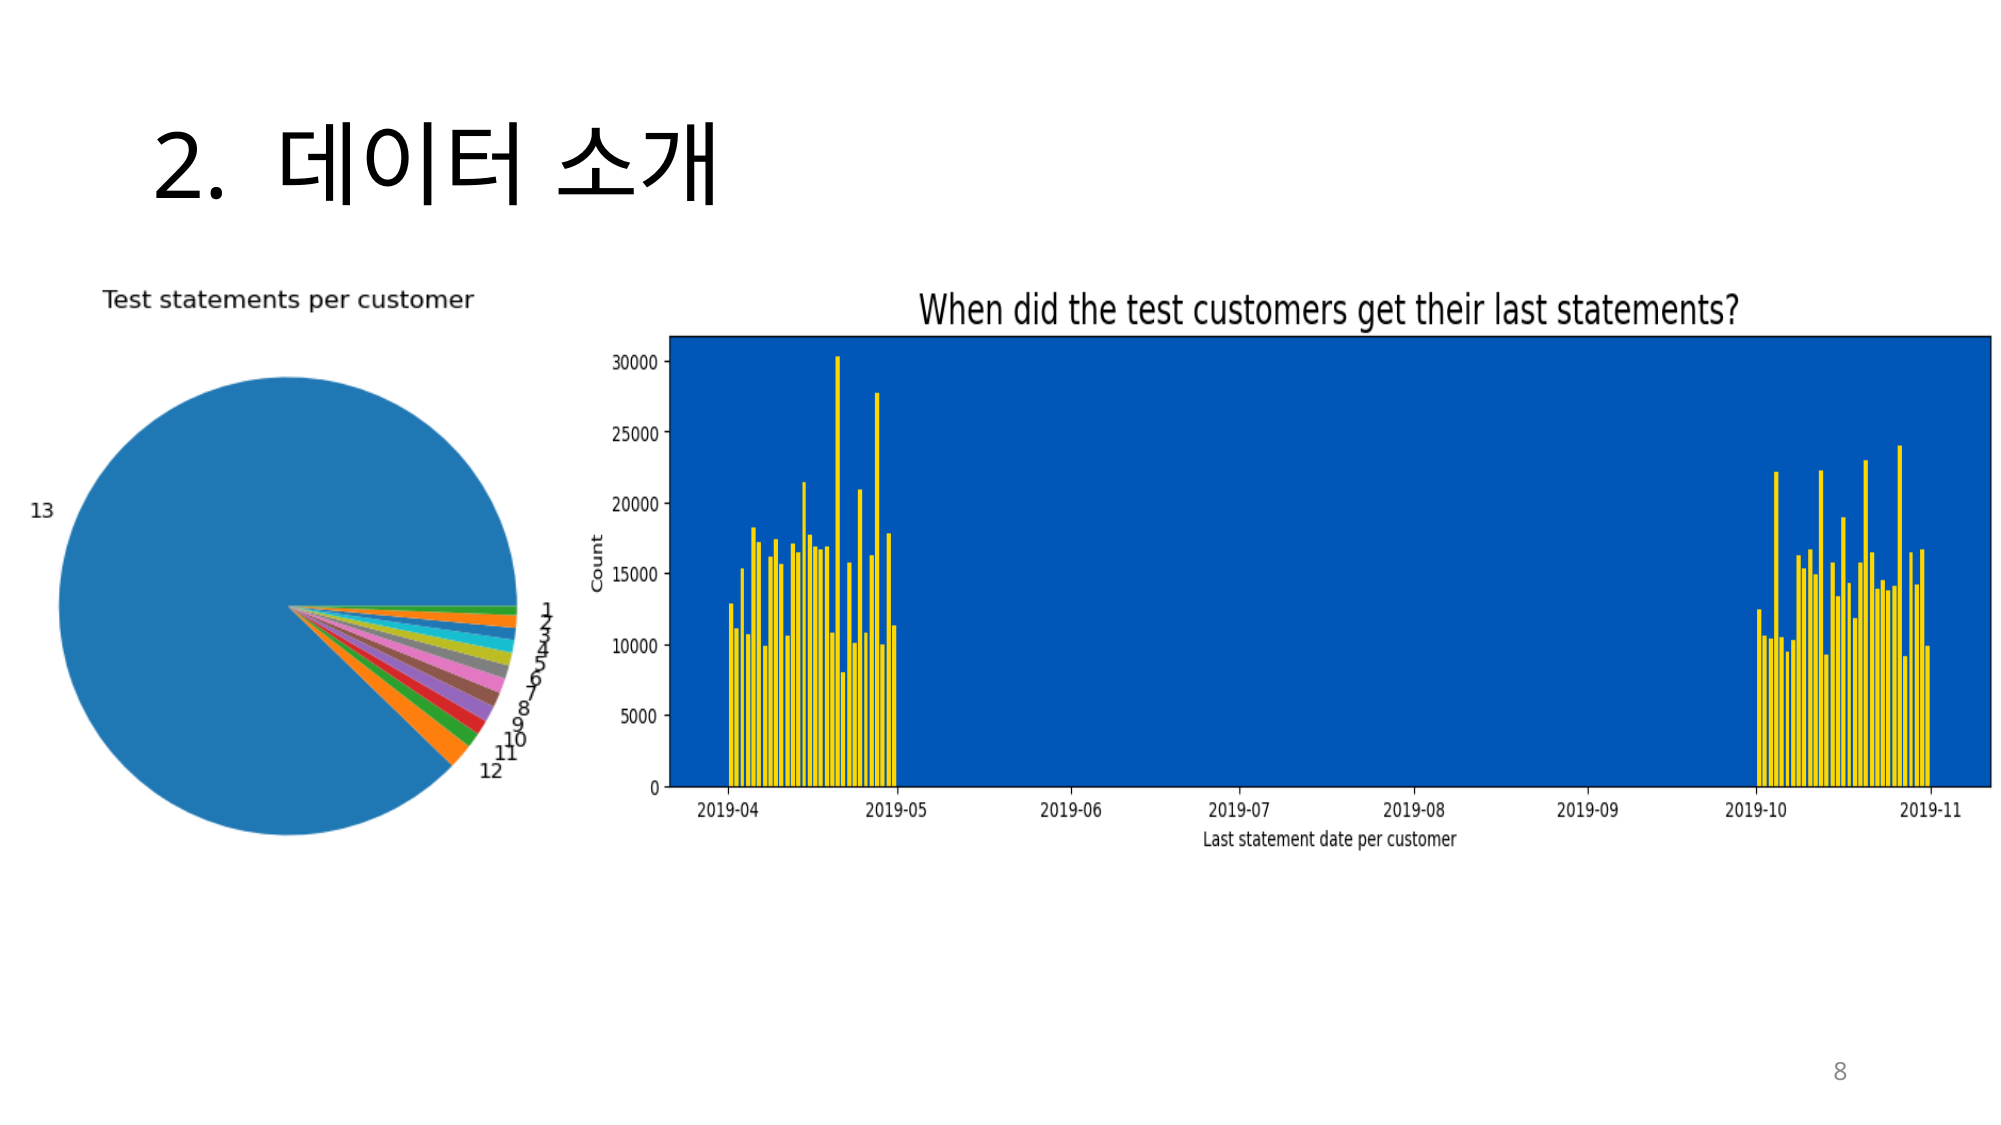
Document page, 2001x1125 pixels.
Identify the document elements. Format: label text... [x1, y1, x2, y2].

slide_number 8 [1412, 1042, 1863, 1103]
title 2. 데이터 소개 [137, 59, 1863, 278]
picture [582, 282, 2000, 861]
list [0, 277, 583, 860]
